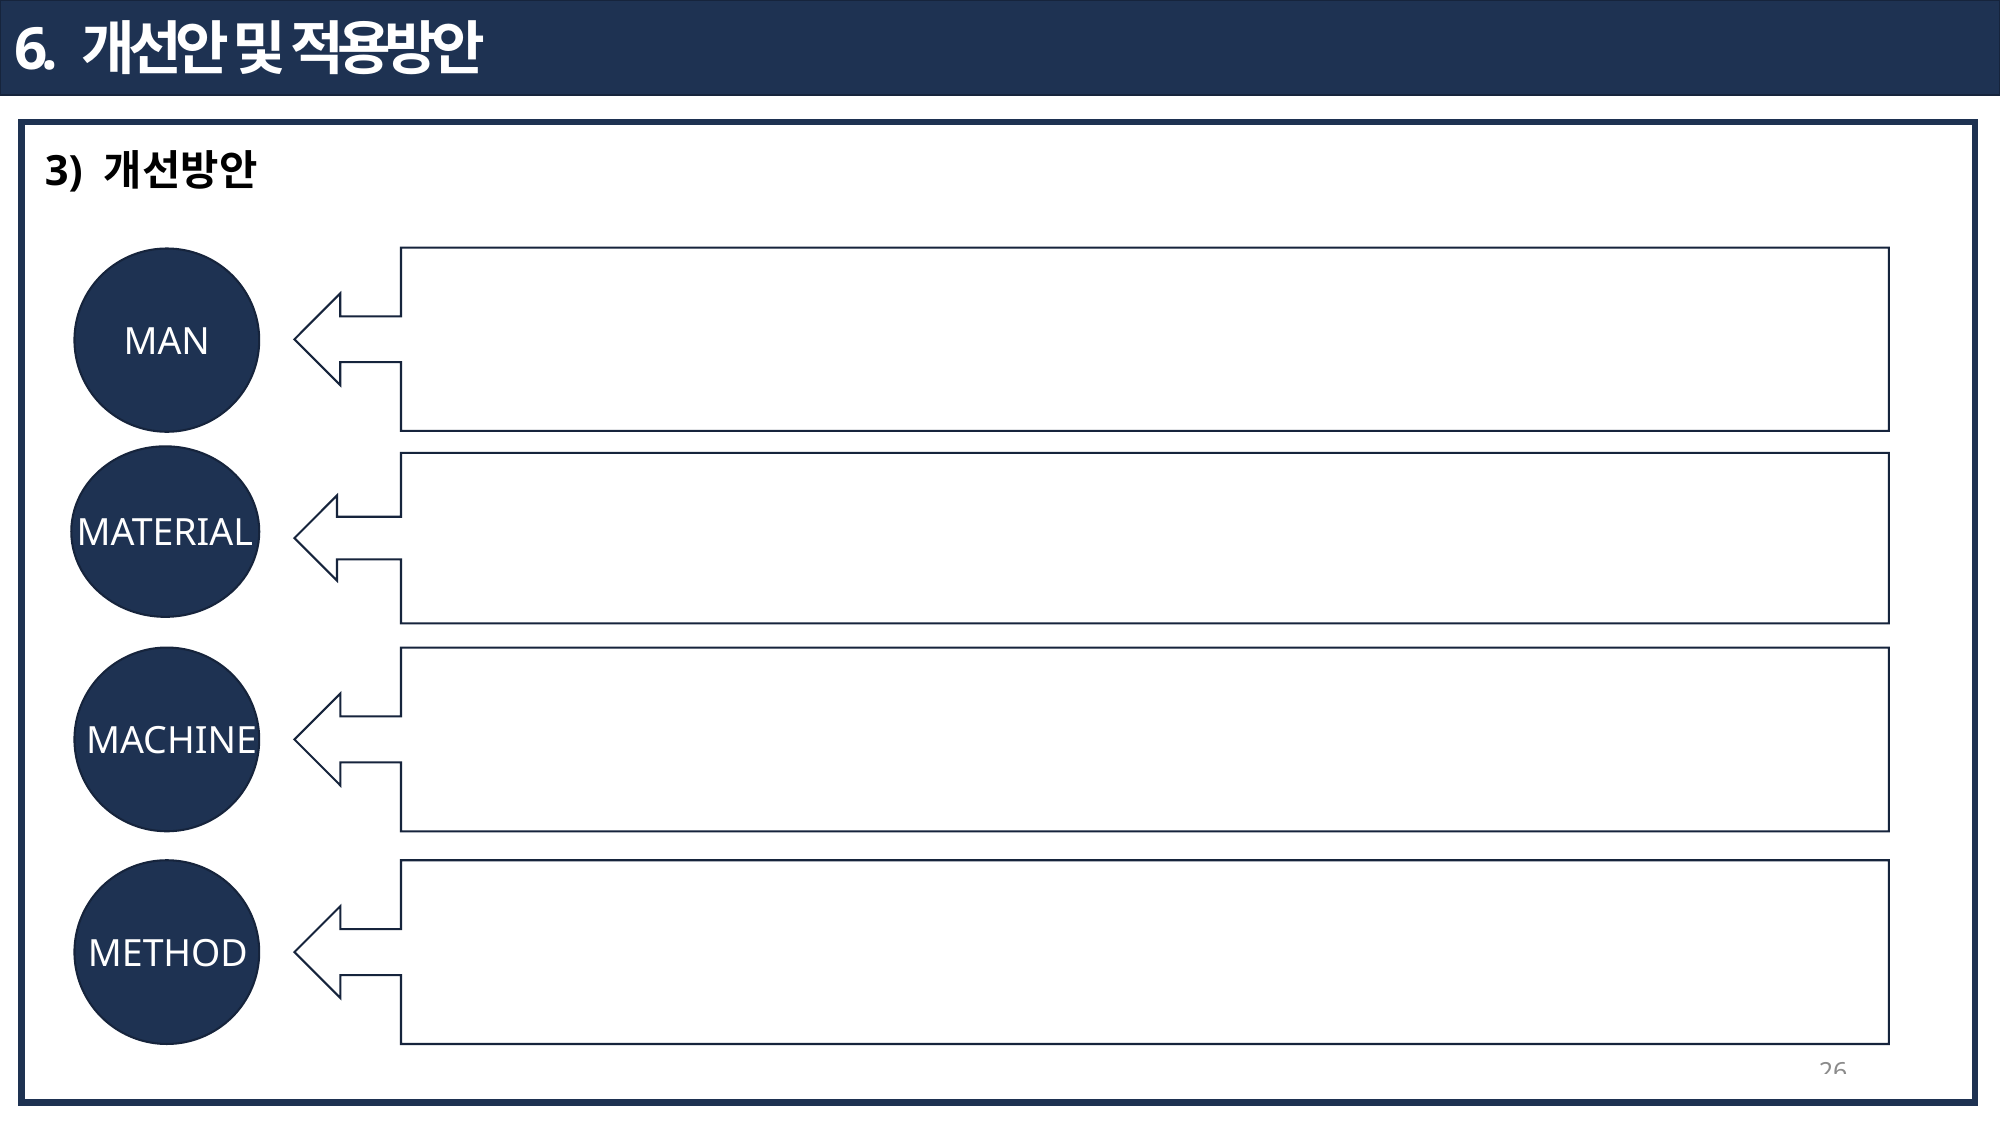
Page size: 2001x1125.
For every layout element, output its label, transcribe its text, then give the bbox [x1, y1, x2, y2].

text_box [78, 982, 256, 1046]
text_box [78, 769, 256, 833]
text_box [0, 0, 2000, 96]
text_box MAN [73, 247, 261, 433]
text_box [76, 445, 254, 500]
text_box [21, 121, 1976, 1104]
text_box [292, 246, 1890, 432]
text_box [76, 561, 255, 618]
text_box [292, 451, 1890, 625]
text_box METHOD [73, 921, 278, 982]
text_box [78, 859, 255, 921]
text_box [1690, 1073, 1989, 1125]
text_box MATERIAL [61, 500, 269, 561]
text_box [292, 646, 1890, 833]
text_box [78, 646, 256, 709]
text_box 3) 개선방안 [29, 136, 917, 201]
text_box [292, 859, 1890, 1046]
slide_number 26 [1412, 1046, 1863, 1103]
text_box 6. 개선안 및 적용방안 [0, 4, 1002, 90]
text_box MACHINE [71, 709, 295, 769]
